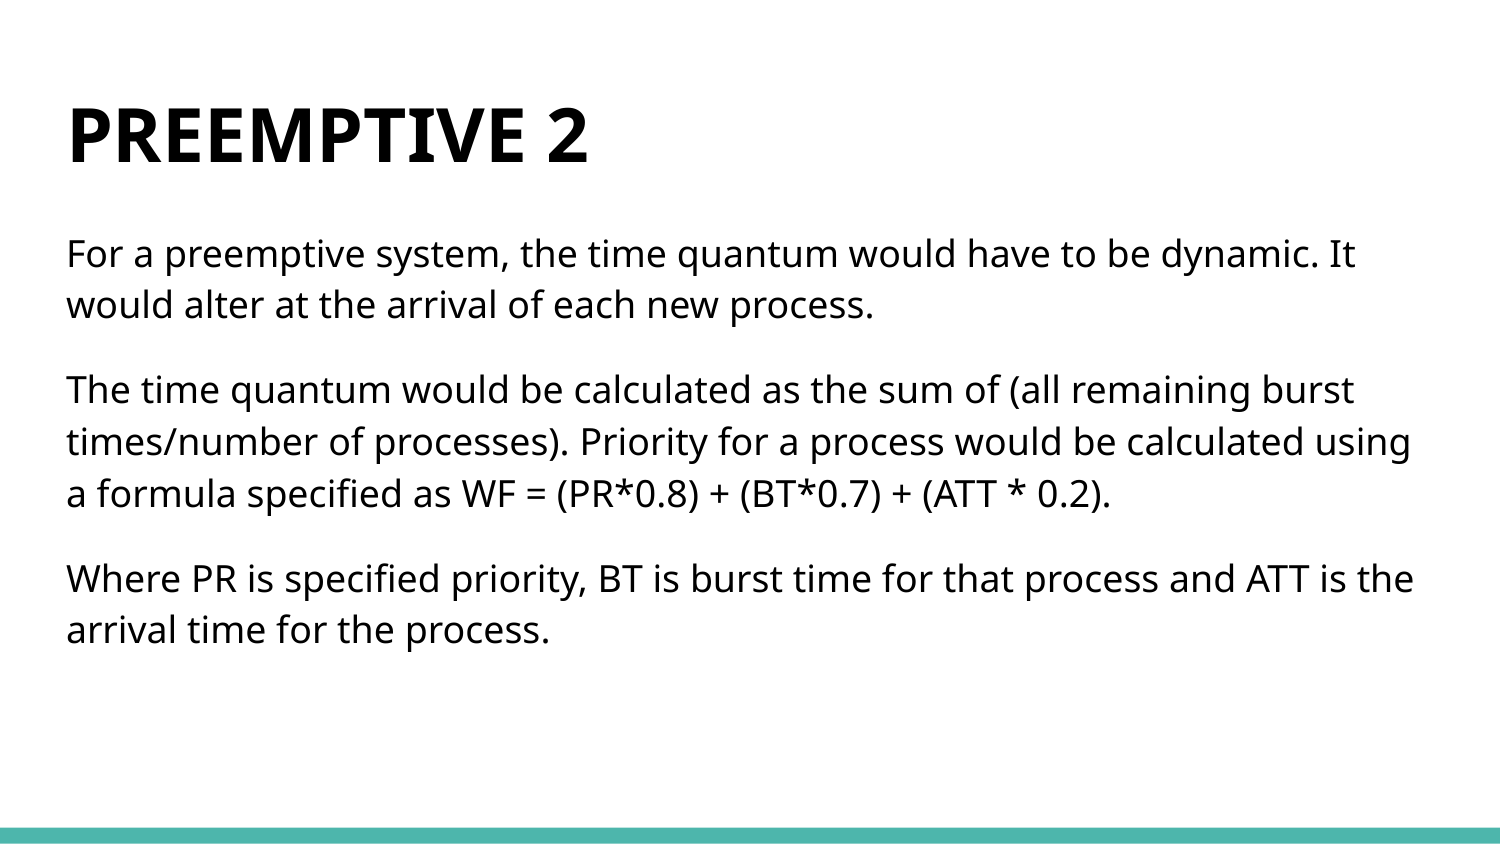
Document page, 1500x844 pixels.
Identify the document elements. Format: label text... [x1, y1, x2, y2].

list For a preemptive system, the time quantum would have to be dynamic. It would alter at the arrival of each new process. The time quantum would be calculated as the sum of (all remaining burst times/number of processes). Priority for a process would be calculated using a formula specified as WF = (PR*0.8) + (BT*0.7) + (ATT * 0.2). Where PR is specified priority, BT is burst time for that process and ATT is the arrival time for the process. [51, 207, 1449, 750]
title PREEMPTIVE 2 [51, 72, 1449, 189]
